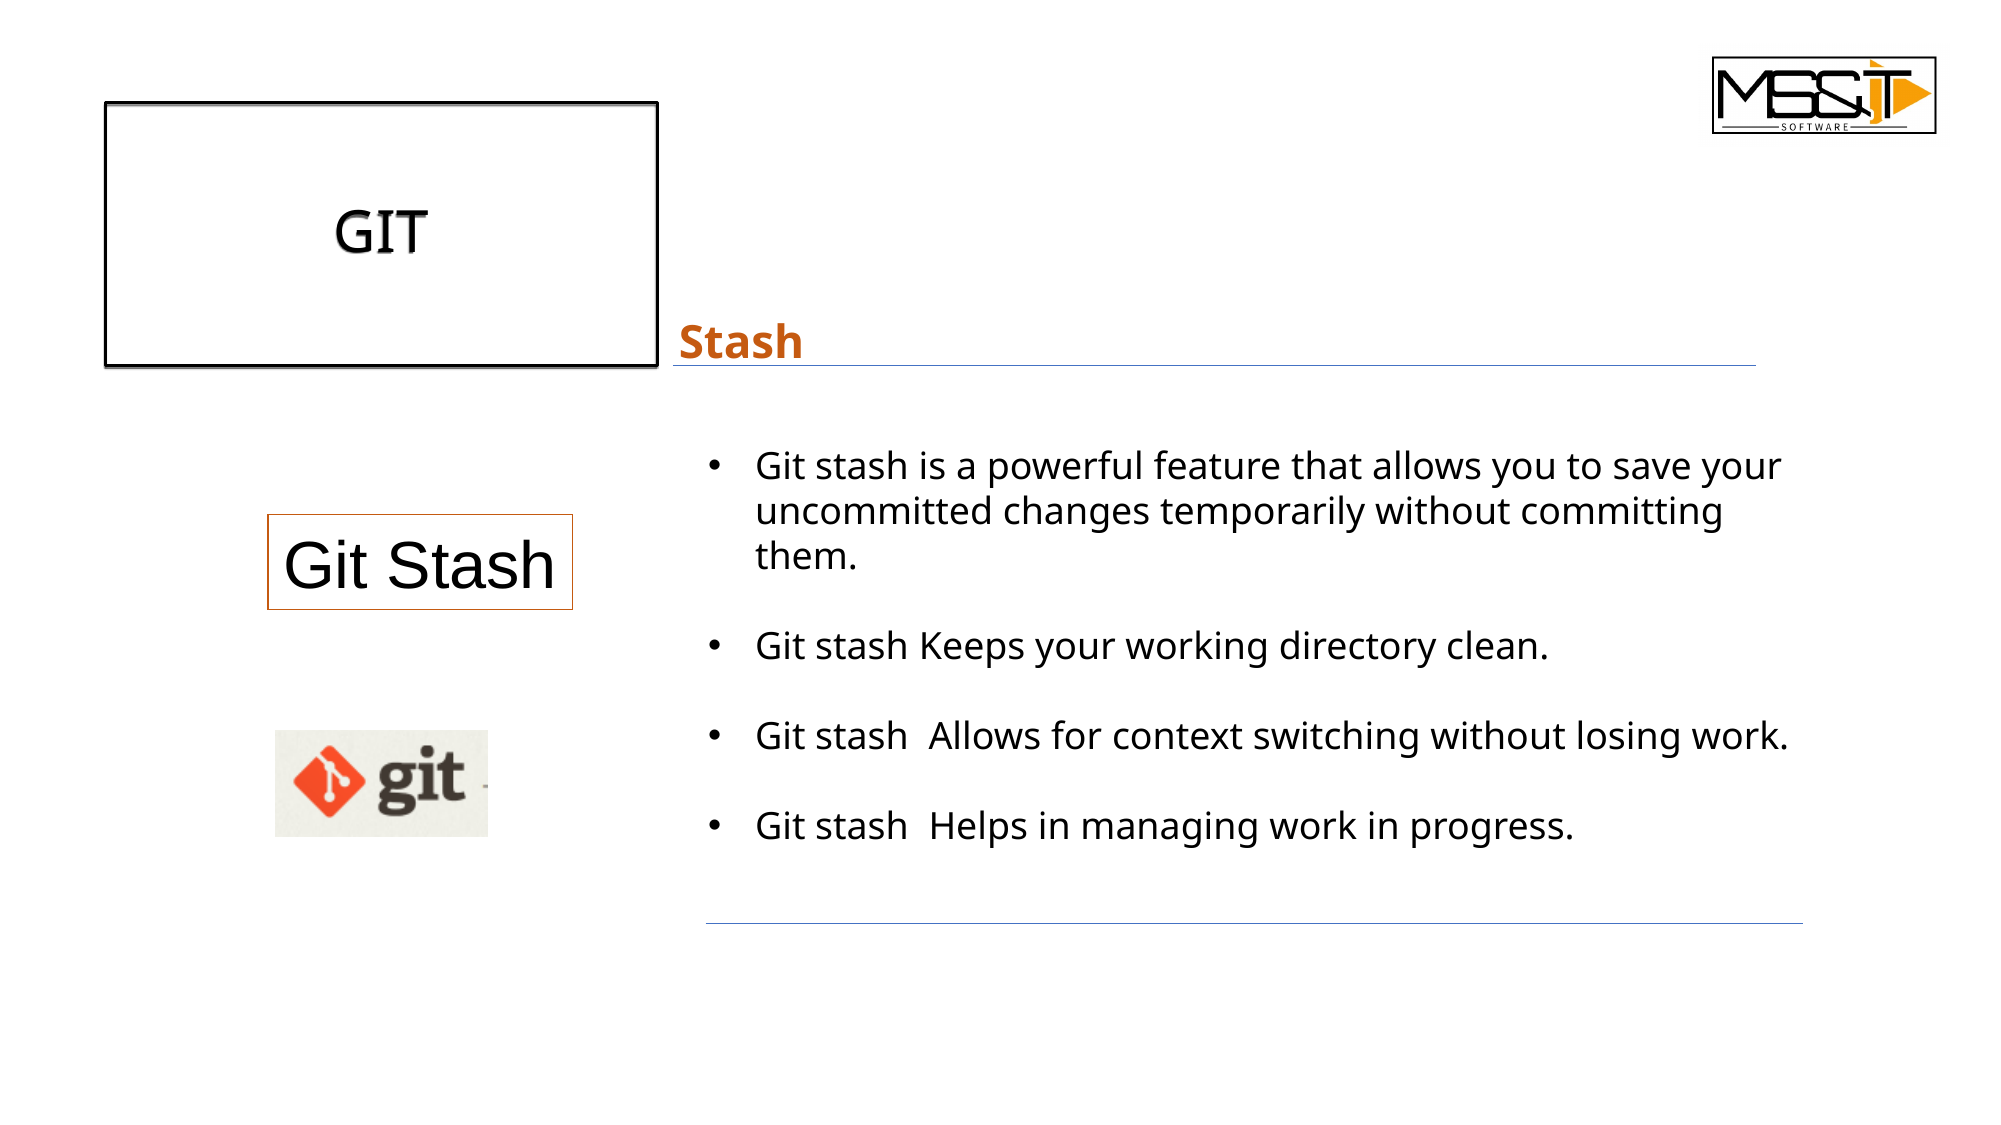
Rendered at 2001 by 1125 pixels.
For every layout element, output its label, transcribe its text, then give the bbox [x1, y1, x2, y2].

title GIT [105, 102, 658, 366]
text_box Git Stash [268, 514, 573, 610]
picture [274, 729, 489, 837]
picture [1698, 42, 1951, 148]
text_box Stash [664, 305, 1358, 376]
text_box Git stash is a powerful feature that allows you to save your uncommitted changes temporarily without committing them. Git stash Keeps your working directory clean. Git stash Allows for context switching without losing work. Git stash Helps in managing work in progress. [693, 389, 1816, 945]
